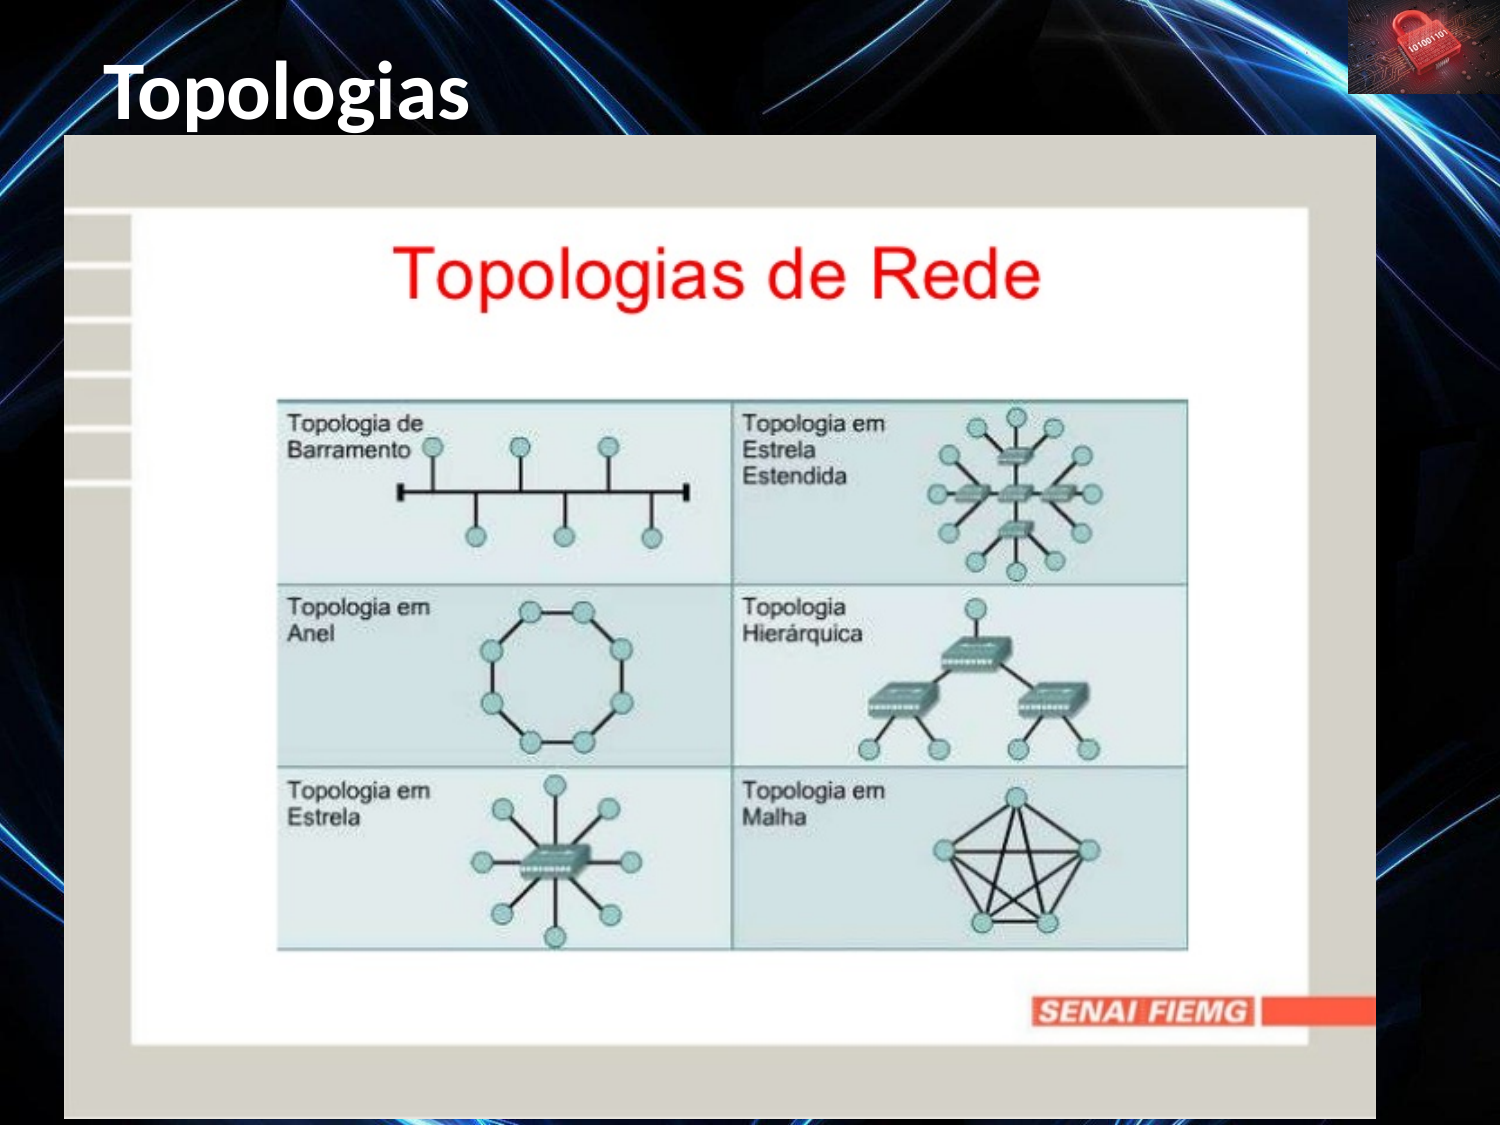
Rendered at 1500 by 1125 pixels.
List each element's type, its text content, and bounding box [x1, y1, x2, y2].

text_box Topologias [88, 28, 1460, 144]
picture [0, 0, 1500, 1125]
